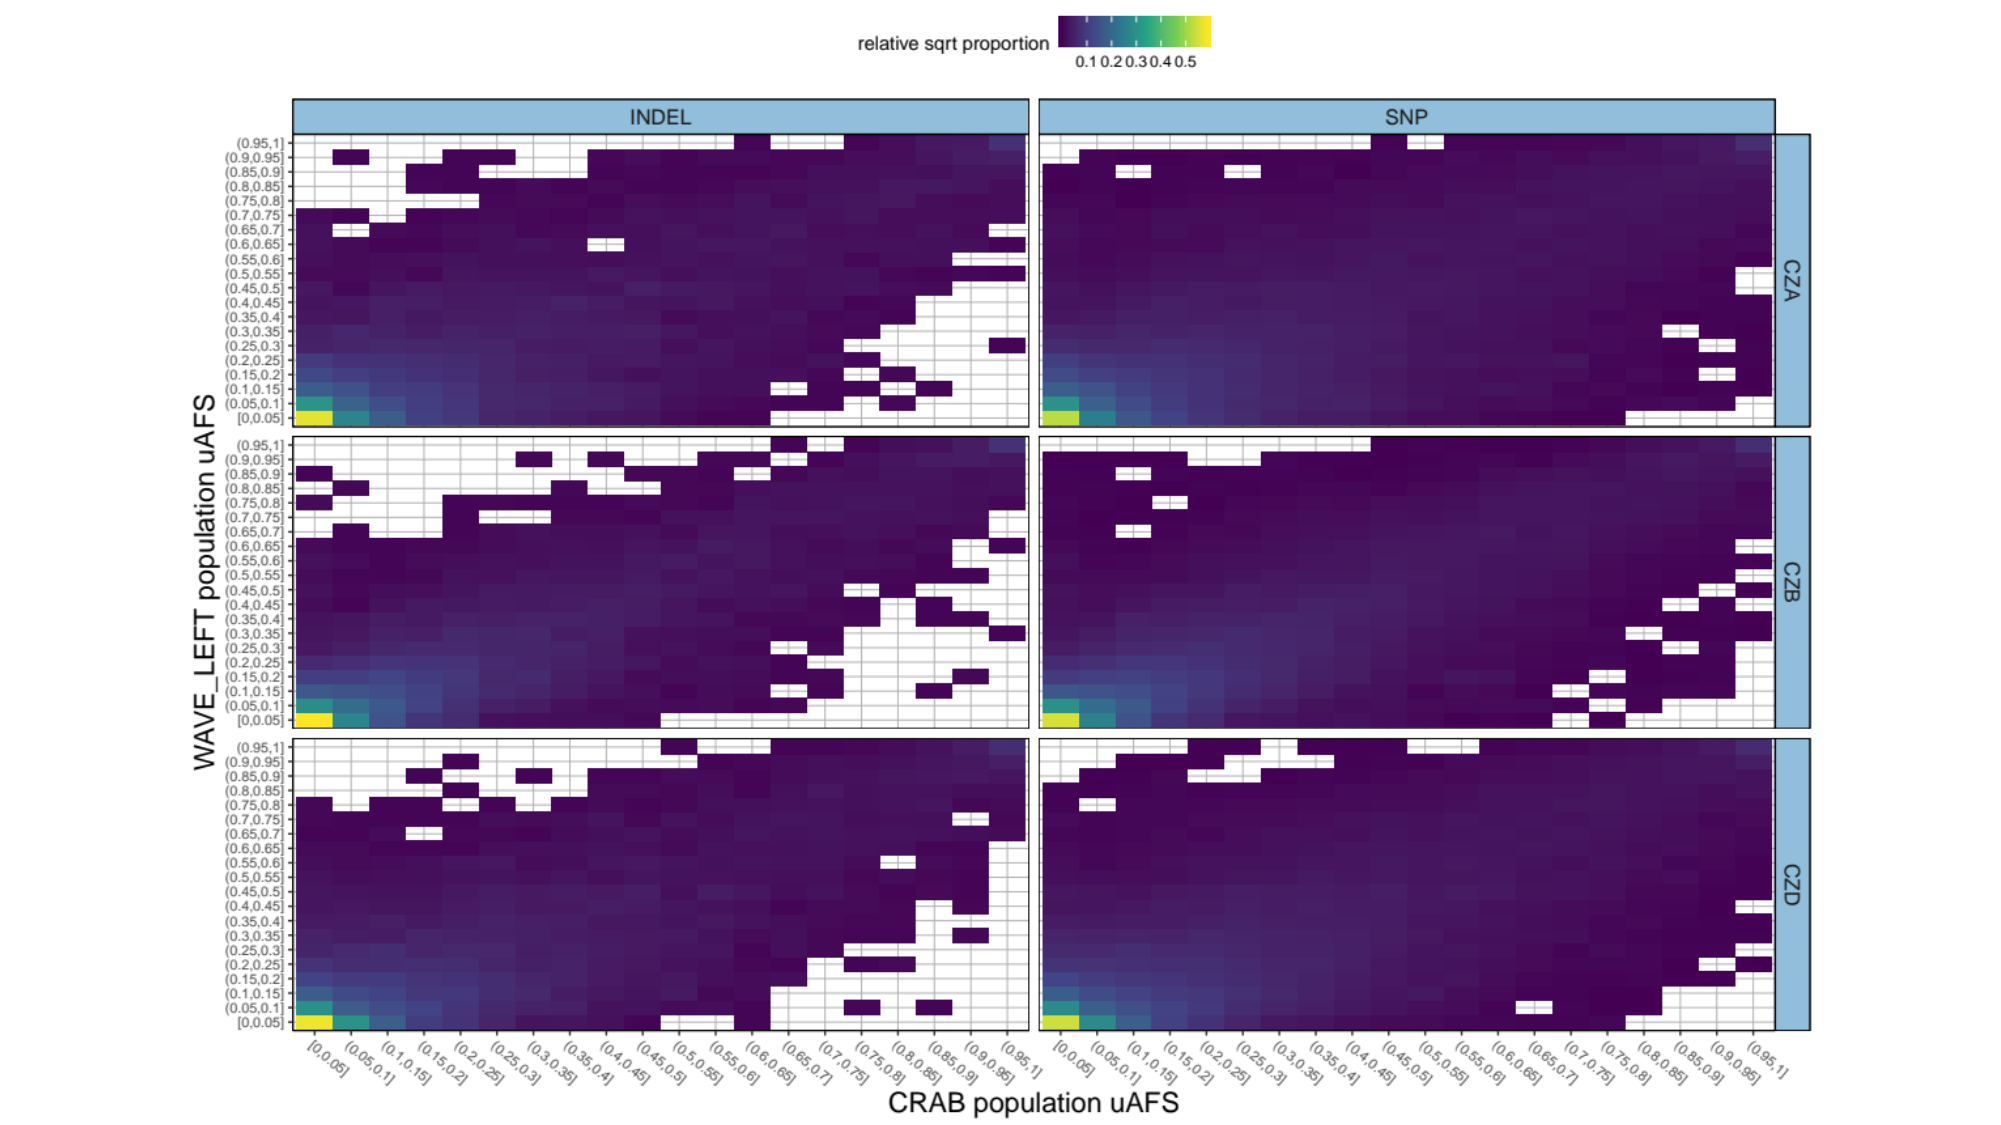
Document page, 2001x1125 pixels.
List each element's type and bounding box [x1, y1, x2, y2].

picture [185, 0, 1815, 1125]
